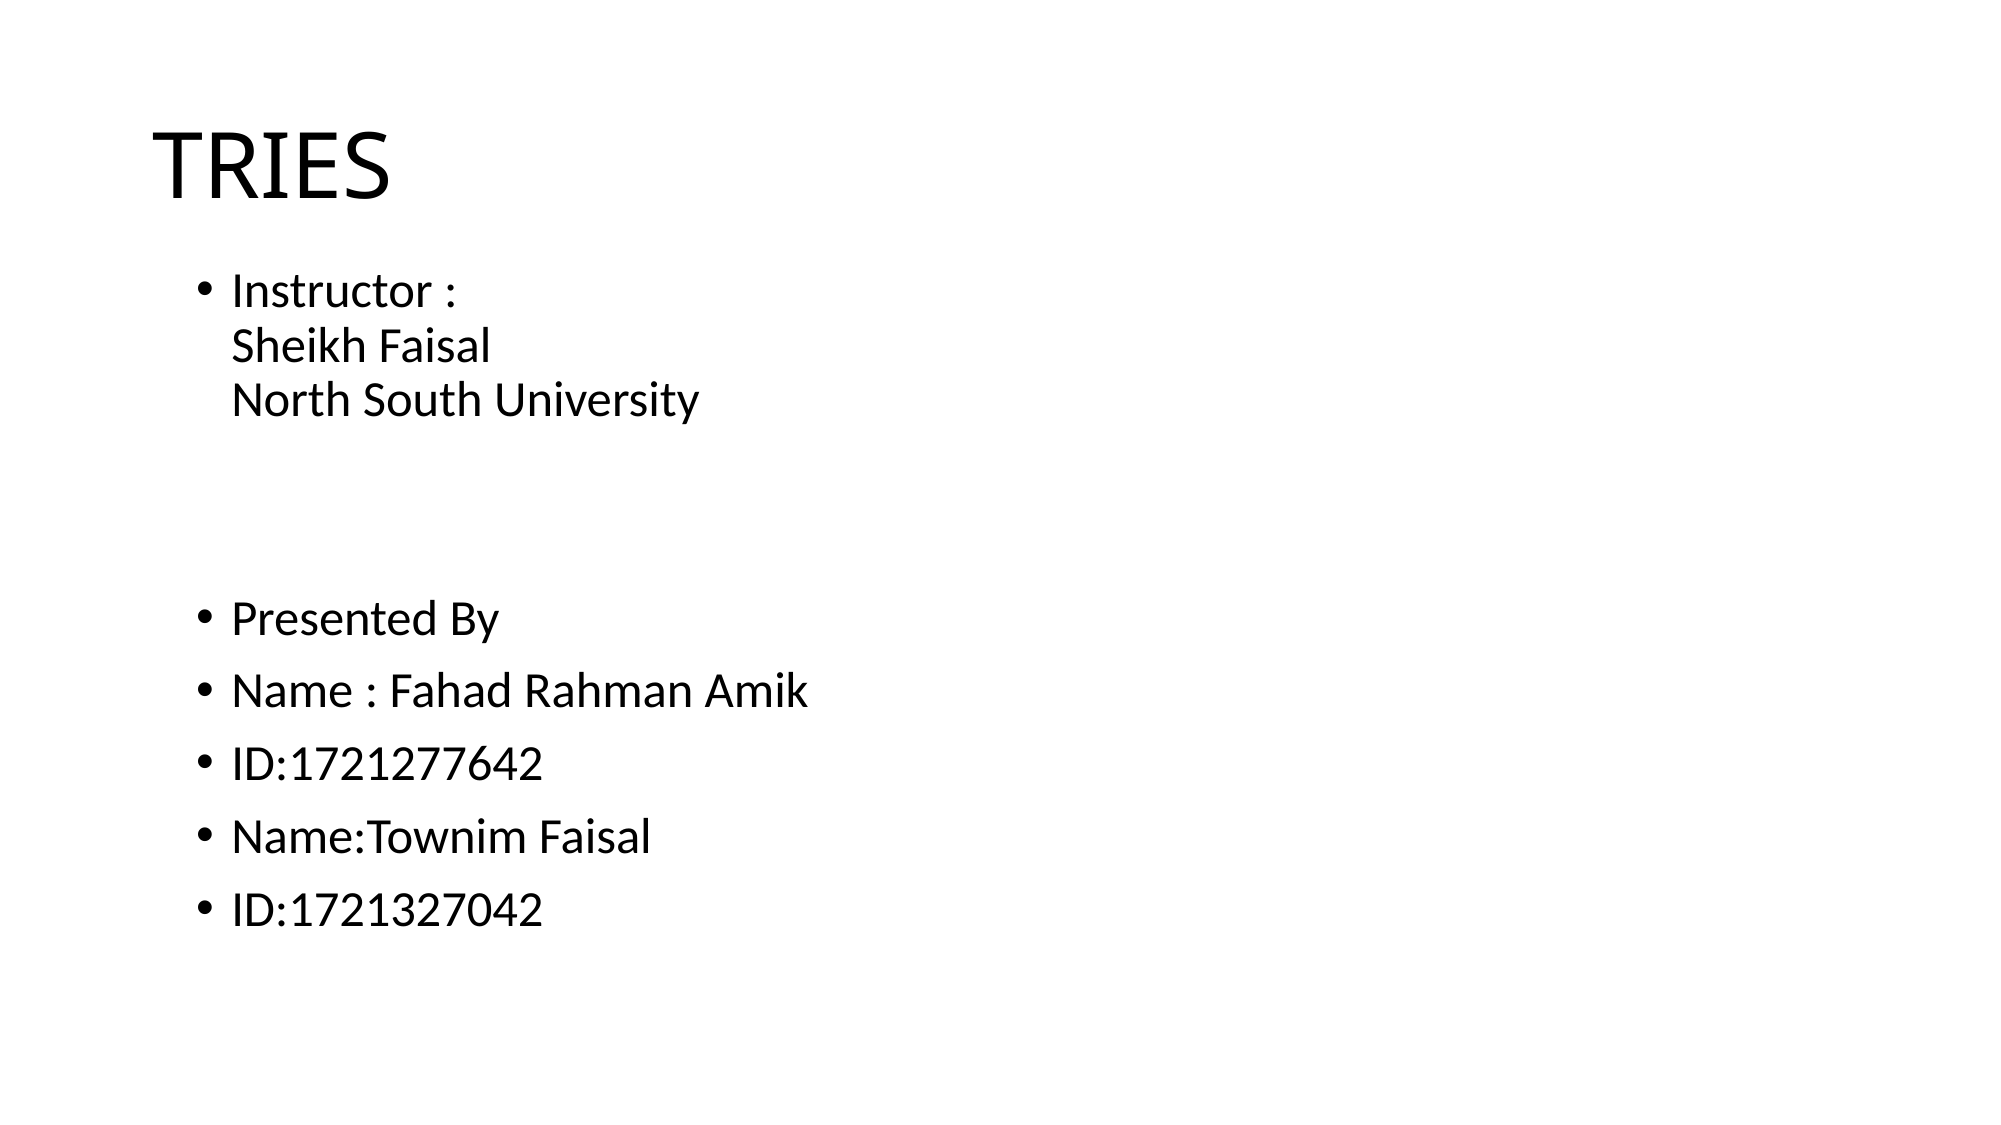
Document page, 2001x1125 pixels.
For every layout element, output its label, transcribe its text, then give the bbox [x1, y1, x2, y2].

title TRIES [137, 59, 1863, 278]
list Instructor : Sheikh Faisal North South University Presented By Name : Fahad Rahman Amik ID:1721277642 Name:Townim Faisal ID:1721327042 [181, 256, 1649, 945]
